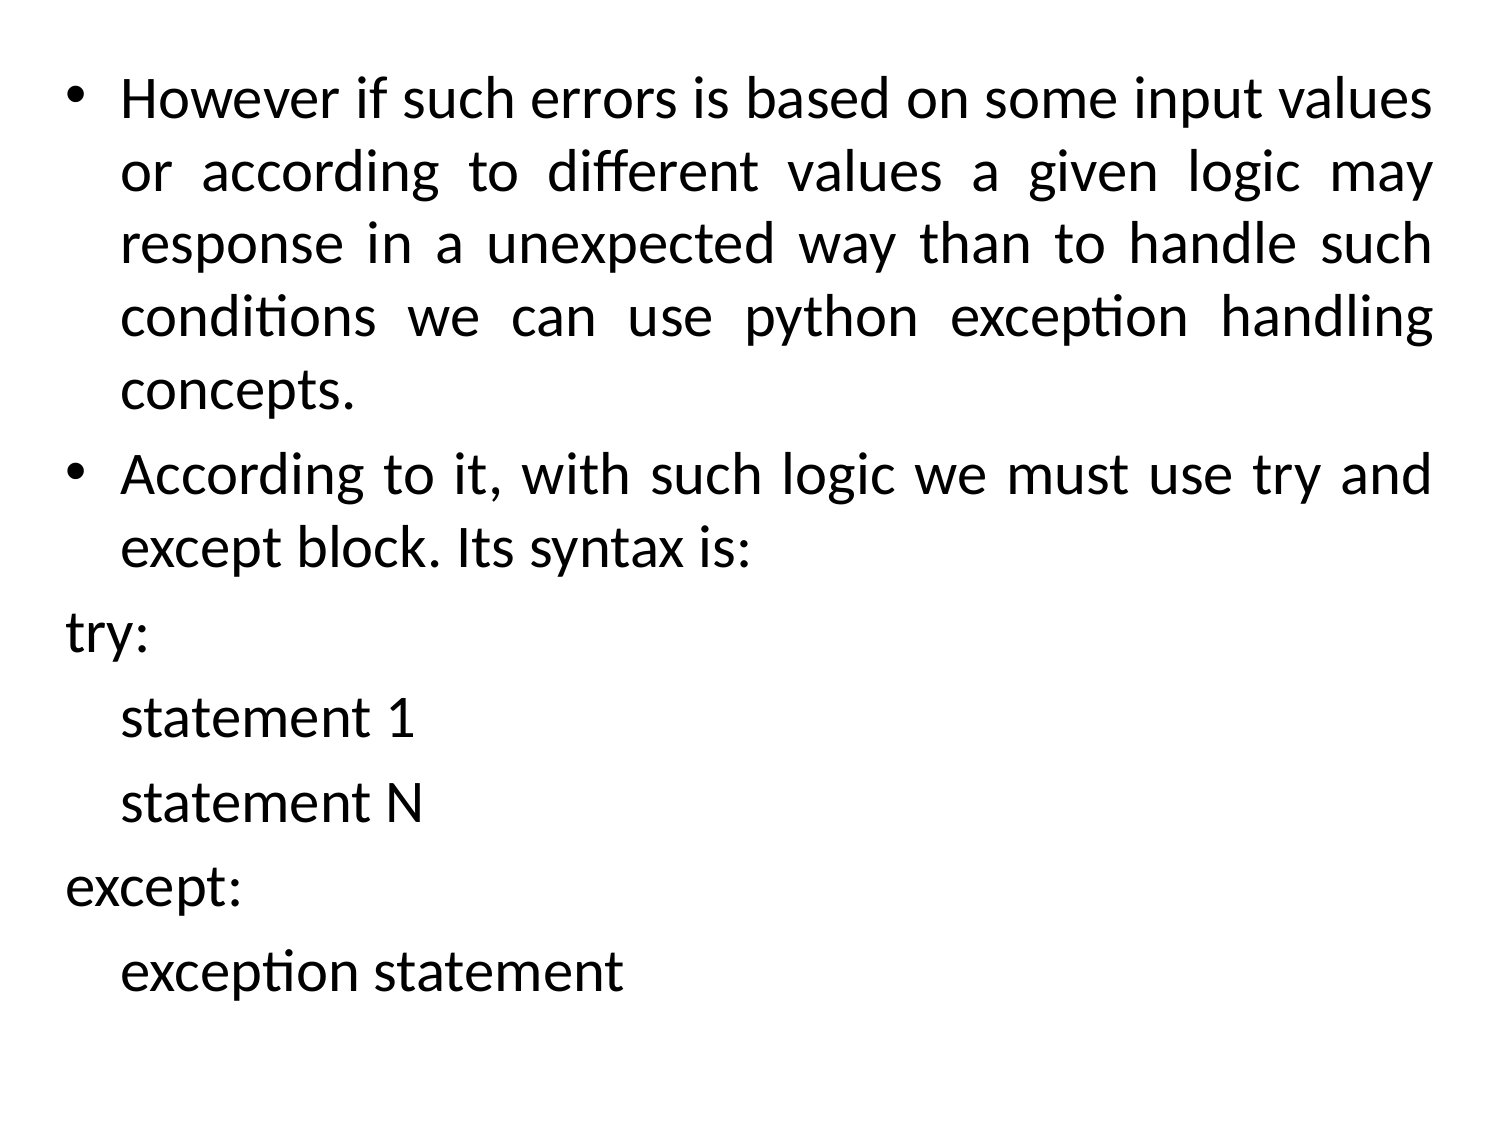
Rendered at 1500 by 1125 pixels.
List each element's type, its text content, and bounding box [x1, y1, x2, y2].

list However if such errors is based on some input values or according to different values a given logic may response in a unexpected way than to handle such conditions we can use python exception handling concepts. According to it, with such logic we must use try and except block. Its syntax is: try: statement 1 statement N except: exception statement [50, 50, 1450, 1013]
